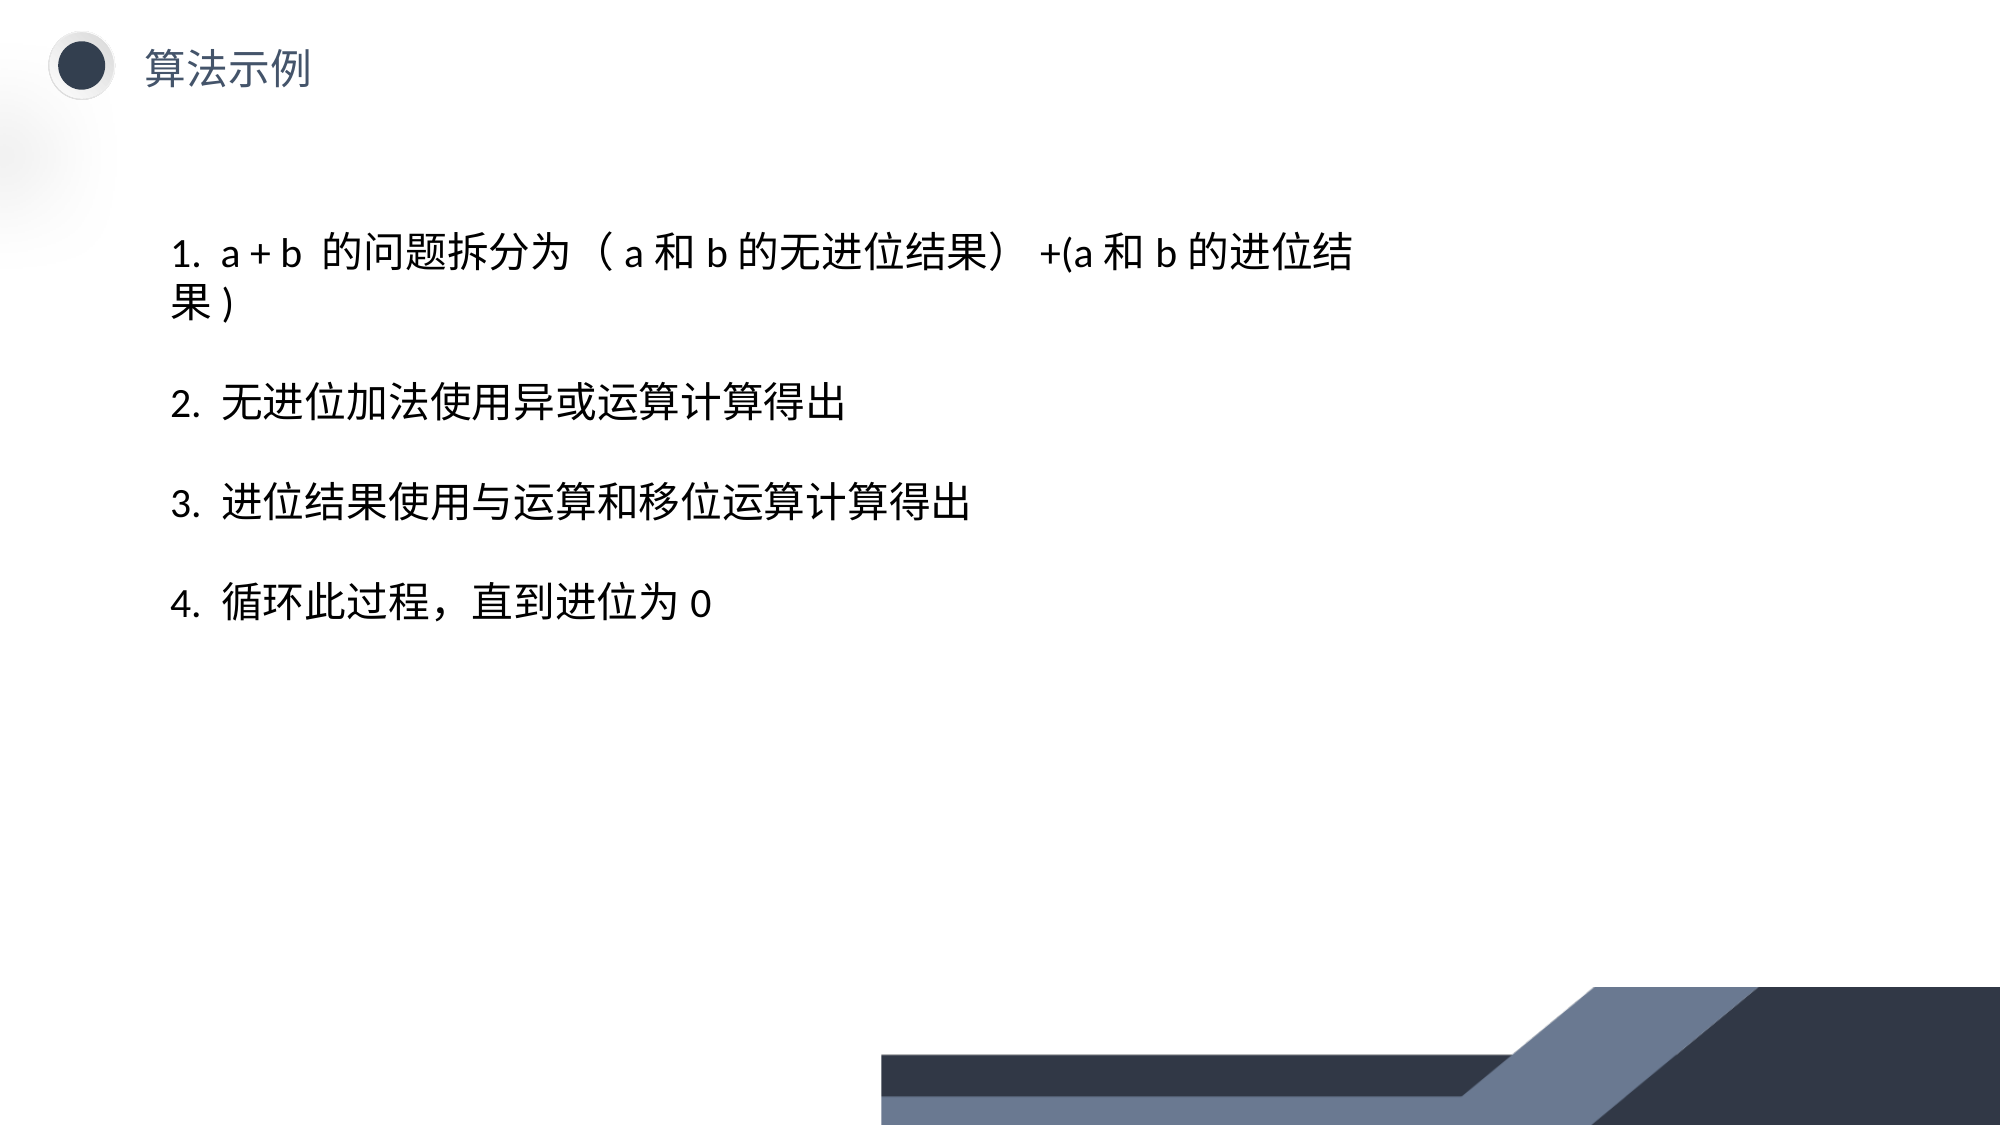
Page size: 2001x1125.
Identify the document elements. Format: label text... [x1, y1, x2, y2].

picture [881, 987, 2000, 1125]
text_box 算法示例 [124, 32, 523, 103]
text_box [48, 31, 116, 100]
text_box 1. a + b 的问题拆分为（a和b的无进位结果）+(a和b的进位结果) 2. 无进位加法使用异或运算计算得出 3. 进位结果使用与运算和移位运算计算得出 4. 循环此过程，直到进位为0 [155, 218, 1388, 634]
